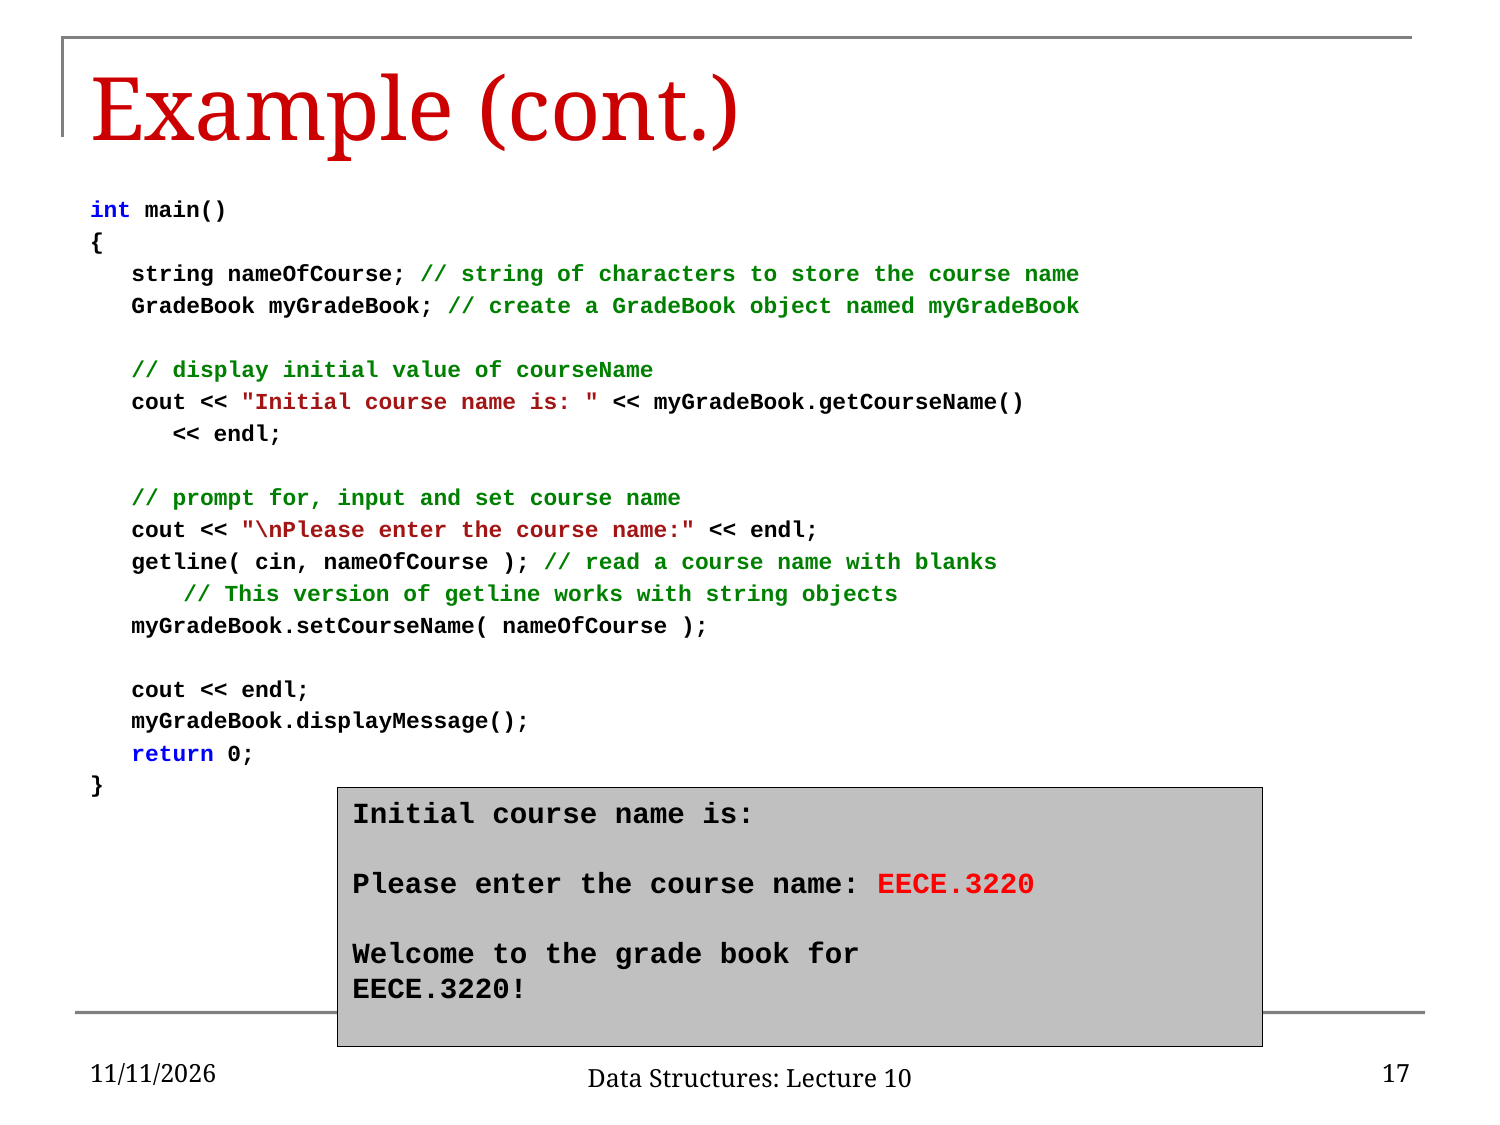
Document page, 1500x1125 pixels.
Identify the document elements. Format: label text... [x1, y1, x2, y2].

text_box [337, 724, 1263, 1061]
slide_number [74, 1023, 426, 1100]
slide_number 17 [1074, 1023, 1426, 1100]
footer Data Structures: Lecture 10 [512, 1069, 988, 1101]
list int main() { string nameOfCourse; // string of characters to store the course name GradeBook myGradeBook; // create a GradeBook object named myGradeBook // display initial value of courseName cout << "Initial course name is: " << myGradeBook.getCourseName() << endl; // prompt for, input and set course name cout << "\nPlease enter the course name:" << endl; getline( cin, nameOfCourse ); // read a course name with blanks // This version of getline works with string objects myGradeBook.setCourseName( nameOfCourse ); cout << endl; myGradeBook.displayMessage(); return 0; } [75, 187, 1425, 813]
title Example (cont.) [75, 45, 1425, 163]
